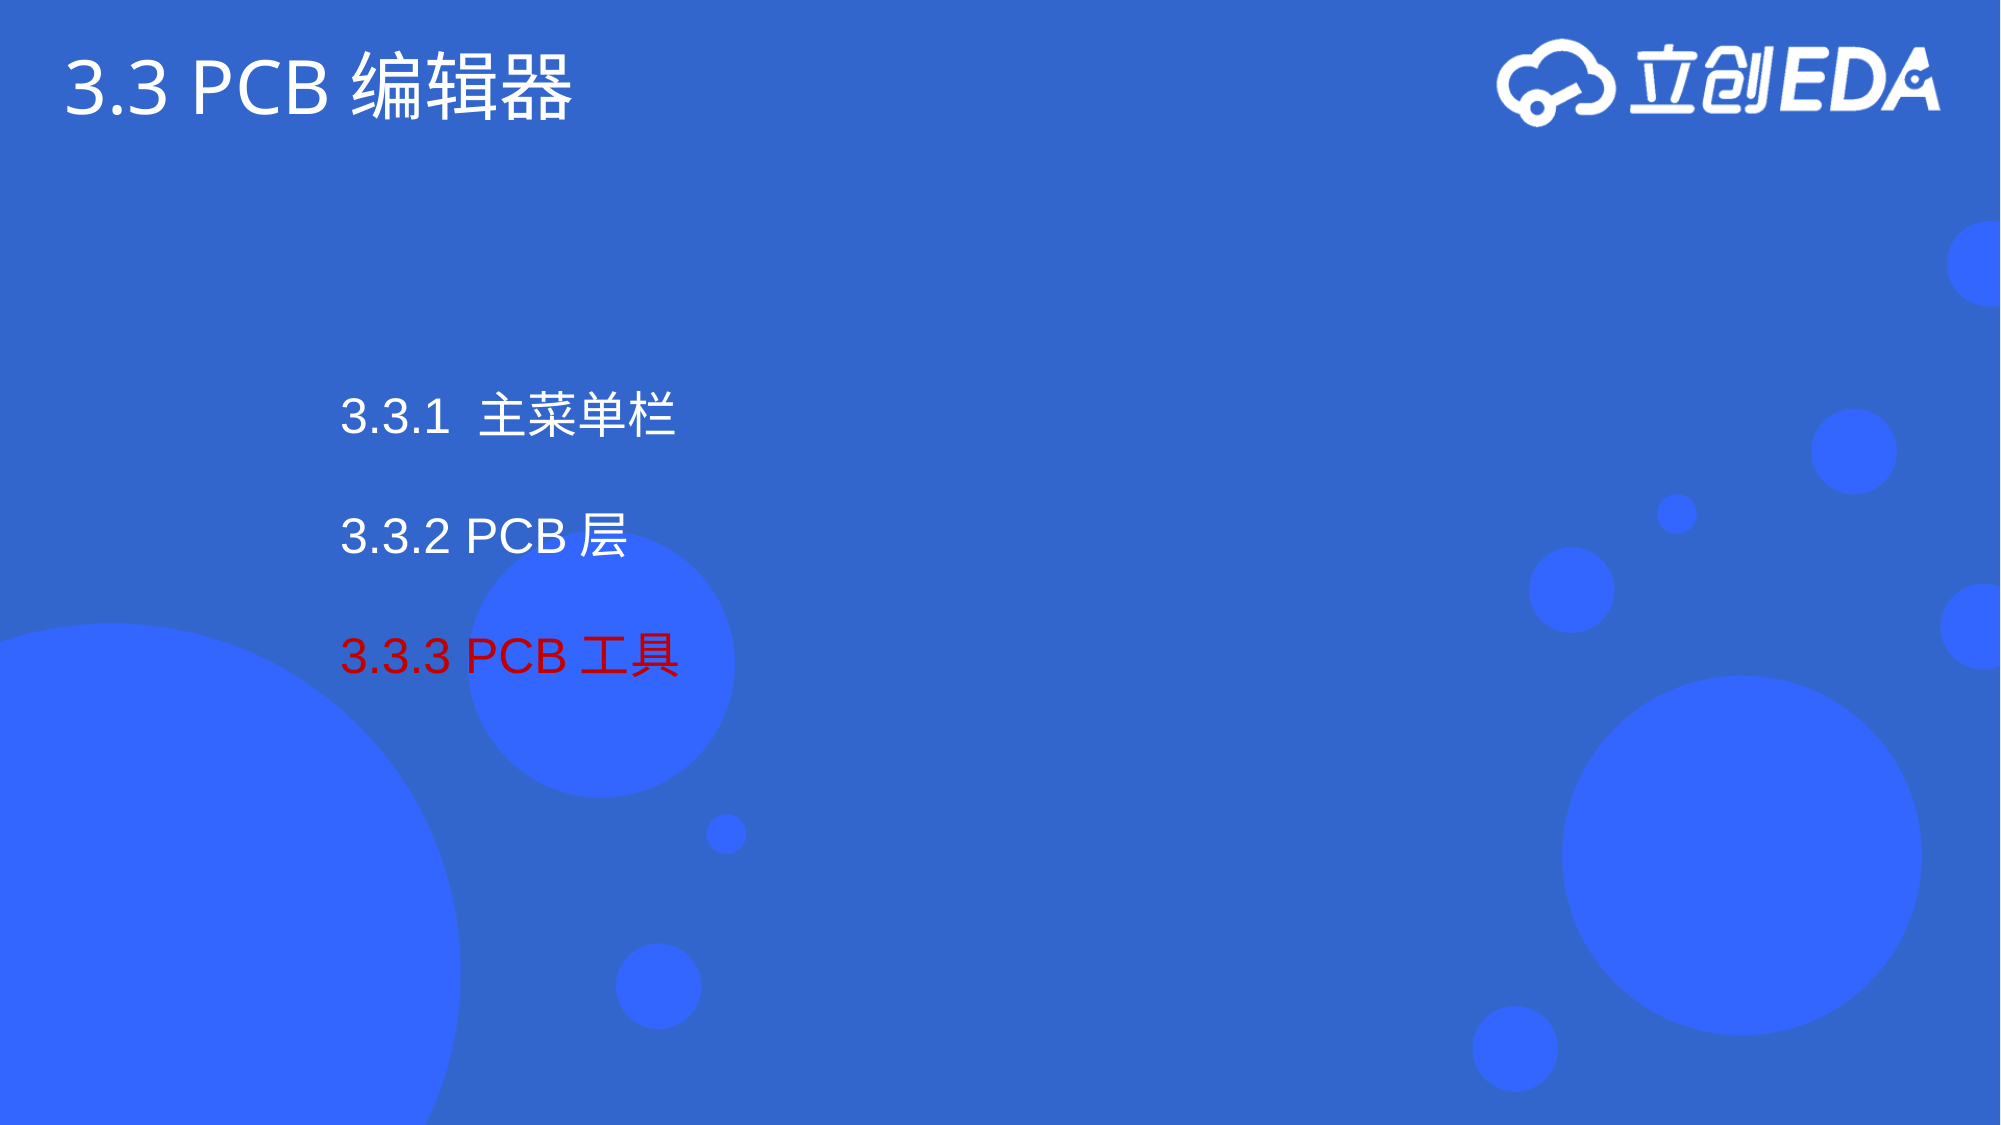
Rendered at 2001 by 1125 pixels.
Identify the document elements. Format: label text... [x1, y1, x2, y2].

text_box 3.3.1 主菜单栏 3.3.2 PCB层 3.3.3 PCB工具 [325, 375, 1696, 691]
text_box 3.3 PCB编辑器 [49, 31, 590, 137]
picture [0, 0, 2001, 1125]
